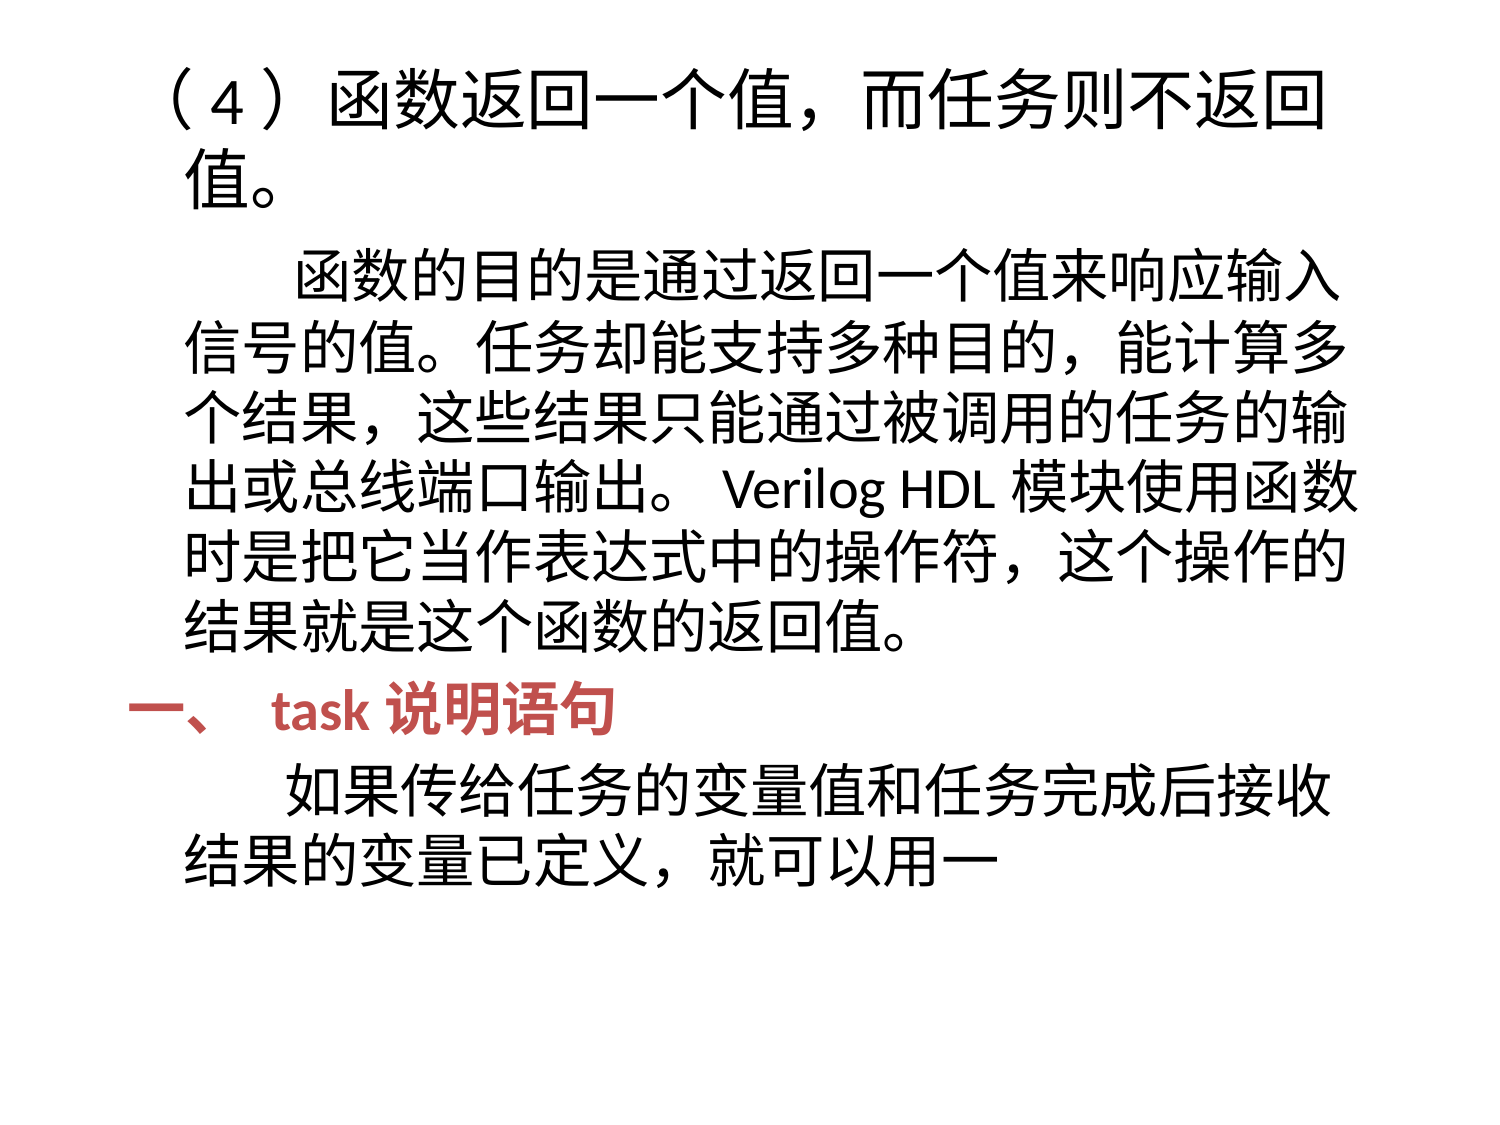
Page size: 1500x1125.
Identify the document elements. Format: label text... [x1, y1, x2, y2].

list （4）函数返回一个值，而任务则不返回值。 函数的目的是通过返回一个值来响应输入信号的值。任务却能支持多种目的，能计算多个结果，这些结果只能通过被调用的任务的输出或总线端口输出。Verilog HDL模块使用函数时是把它当作表达式中的操作符，这个操作的结果就是这个函数的返回值。 一、 task说明语句 如果传给任务的变量值和任务完成后接收结果的变量已定义，就可以用一 [112, 50, 1388, 1000]
